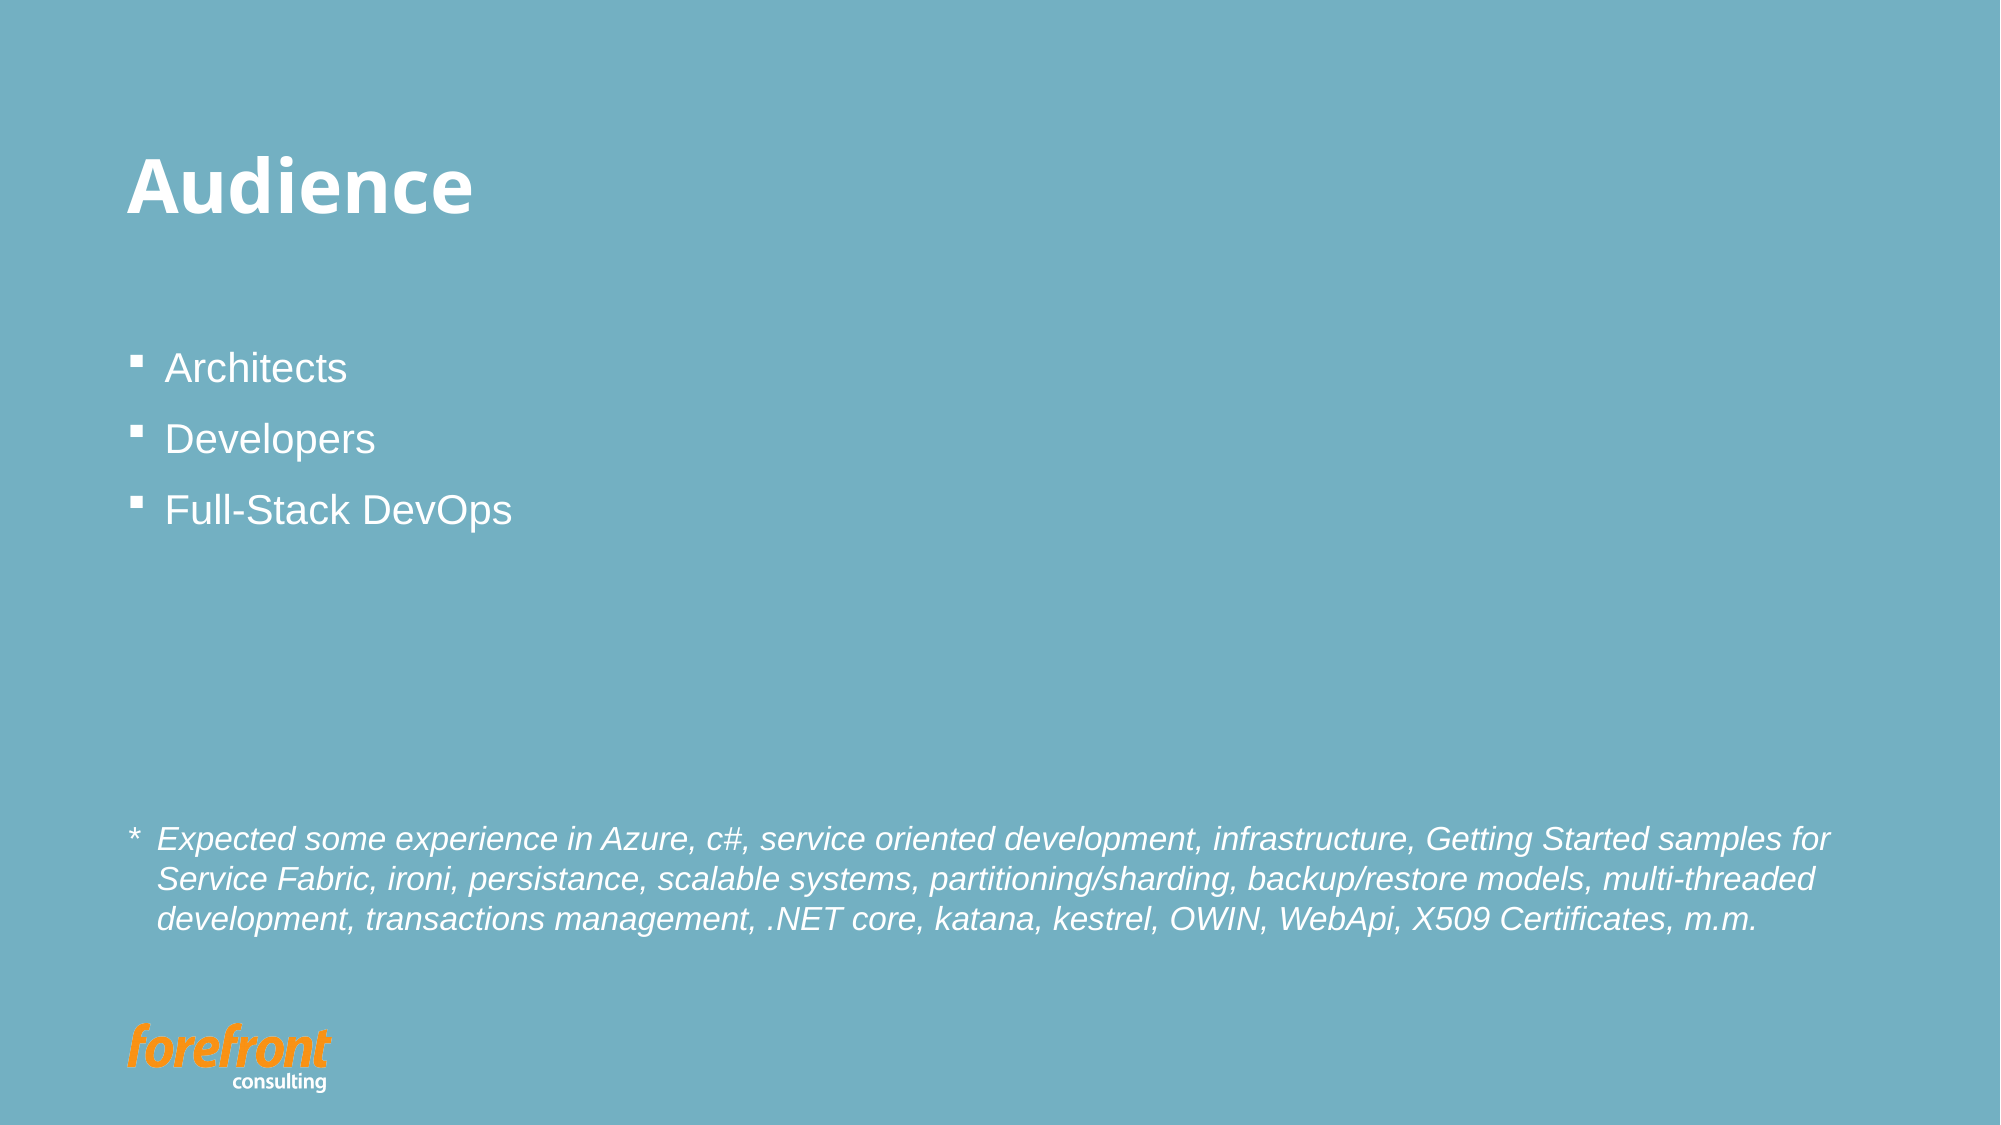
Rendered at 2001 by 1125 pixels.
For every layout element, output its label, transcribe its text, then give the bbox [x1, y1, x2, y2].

title Audience [127, 105, 1875, 238]
list Architects Developers Full-Stack DevOps * Expected some experience in Azure, c#, service oriented development, infrastructure, Getting Started samples for Service Fabric, ironi, persistance, scalable systems, partitioning/sharding, backup/restore models, multi-threaded development, transactions management, .NET core, katana, kestrel, OWIN, WebApi, X509 Certificates, m.m. [127, 260, 1878, 948]
picture [127, 1023, 332, 1093]
